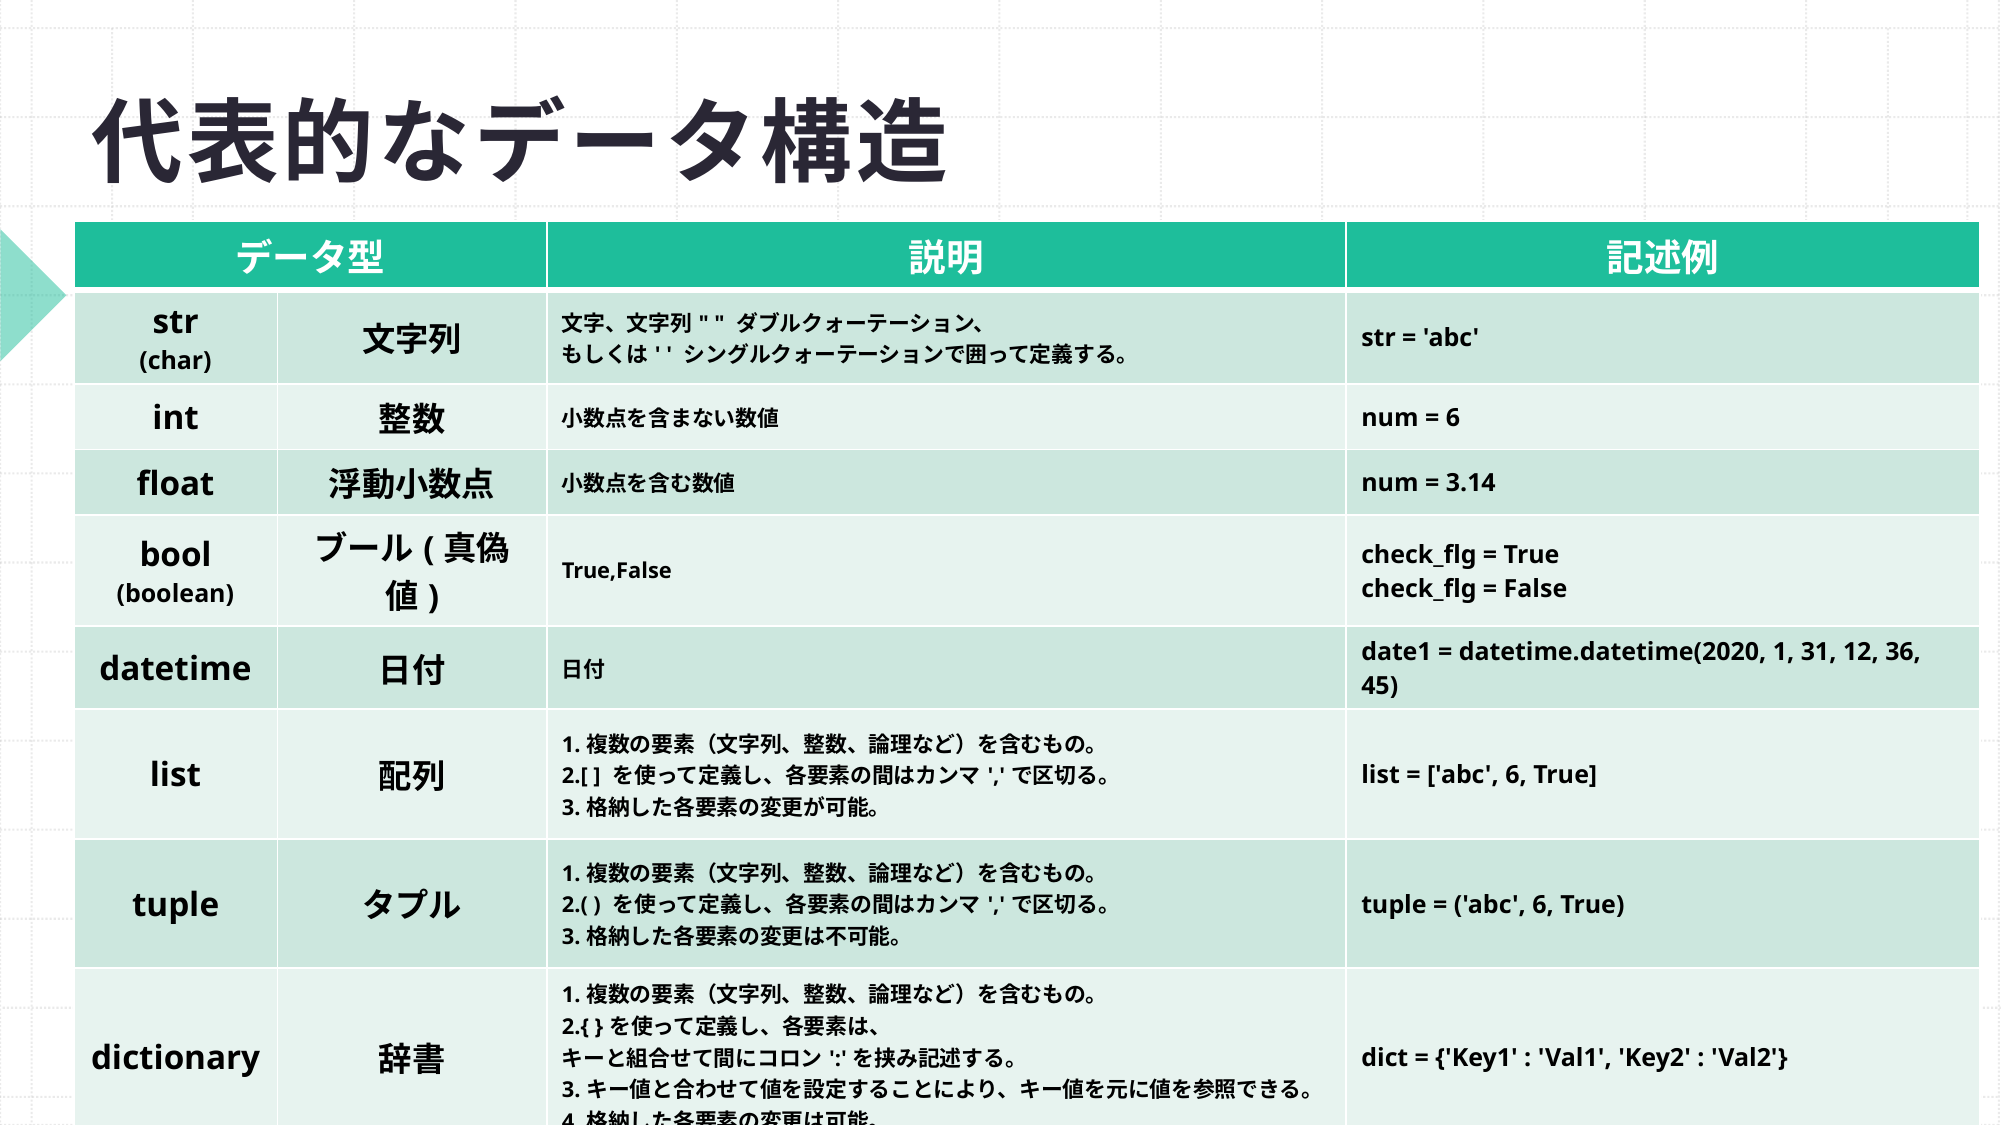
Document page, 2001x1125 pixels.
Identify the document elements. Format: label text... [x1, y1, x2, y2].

table_cell 1.複数の要素（文字列、整数、論理など）を含むもの。 2.[ ] を使って定義し、各要素の間はカンマ','で区切る。 3.格納した各要素の変更が可能。 [548, 710, 1345, 838]
table_cell str (char) [75, 293, 277, 383]
table_cell str = 'abc' [1347, 293, 1979, 383]
table_header データ型 [75, 222, 546, 287]
table_header 記述例 [1347, 222, 1979, 287]
table_cell int [75, 385, 277, 449]
table_cell 1.複数の要素（文字列、整数、論理など）を含むもの。 2.( ) を使って定義し、各要素の間はカンマ','で区切る。 3.格納した各要素の変更は不可能。 [548, 840, 1345, 967]
table_cell list [75, 710, 277, 838]
table_cell タプル [278, 840, 546, 967]
table_cell tuple [75, 840, 277, 967]
table_cell bool (boolean) [75, 516, 277, 625]
table_cell tuple = ('abc', 6, True) [1347, 840, 1979, 967]
table_cell 浮動小数点 [278, 450, 546, 514]
table_cell 配列 [278, 710, 546, 838]
table_cell 文字、文字列" " ダブルクォーテーション、 もしくは' ' シングルクォーテーションで囲って定義する。 [548, 293, 1345, 383]
table_cell date1 = datetime.datetime(2020, 1, 31, 12, 36, 45) [1347, 627, 1979, 708]
table_cell 辞書 [278, 969, 546, 1125]
table_cell dict = {'Key1' : 'Val1', 'Key2' : 'Val2'} [1347, 969, 1979, 1125]
table_cell 日付 [278, 627, 546, 708]
table_cell dictionary [75, 969, 277, 1125]
table_cell datetime [75, 627, 277, 708]
table_cell 日付 [548, 627, 1345, 708]
title 代表的なデータ構造 [73, 70, 1768, 210]
table_cell num = 3.14 [1347, 450, 1979, 514]
table_cell 小数点を含む数値 [548, 450, 1345, 514]
table_cell 整数 [278, 385, 546, 449]
table_cell num = 6 [1347, 385, 1979, 449]
table_cell ブール(真偽値) [278, 516, 546, 625]
table_cell 小数点を含まない数値 [548, 385, 1345, 449]
table_cell 文字列 [278, 293, 546, 383]
table_cell 1.複数の要素（文字列、整数、論理など）を含むもの。 2.{ }を使って定義し、各要素は、 キーと組合せて間にコロン':'を挟み記述する。 3.キー値と合わせて値を設定することにより、キー値を元に値を参照できる。 4.格納した各要素の変更は可能。 [548, 969, 1345, 1125]
table_cell check_flg = True check_flg = False [1347, 516, 1979, 625]
table_cell True,False [548, 516, 1345, 625]
table_cell list = ['abc', 6, True] [1347, 710, 1979, 838]
table_header 説明 [548, 222, 1345, 287]
table_cell float [75, 450, 277, 514]
